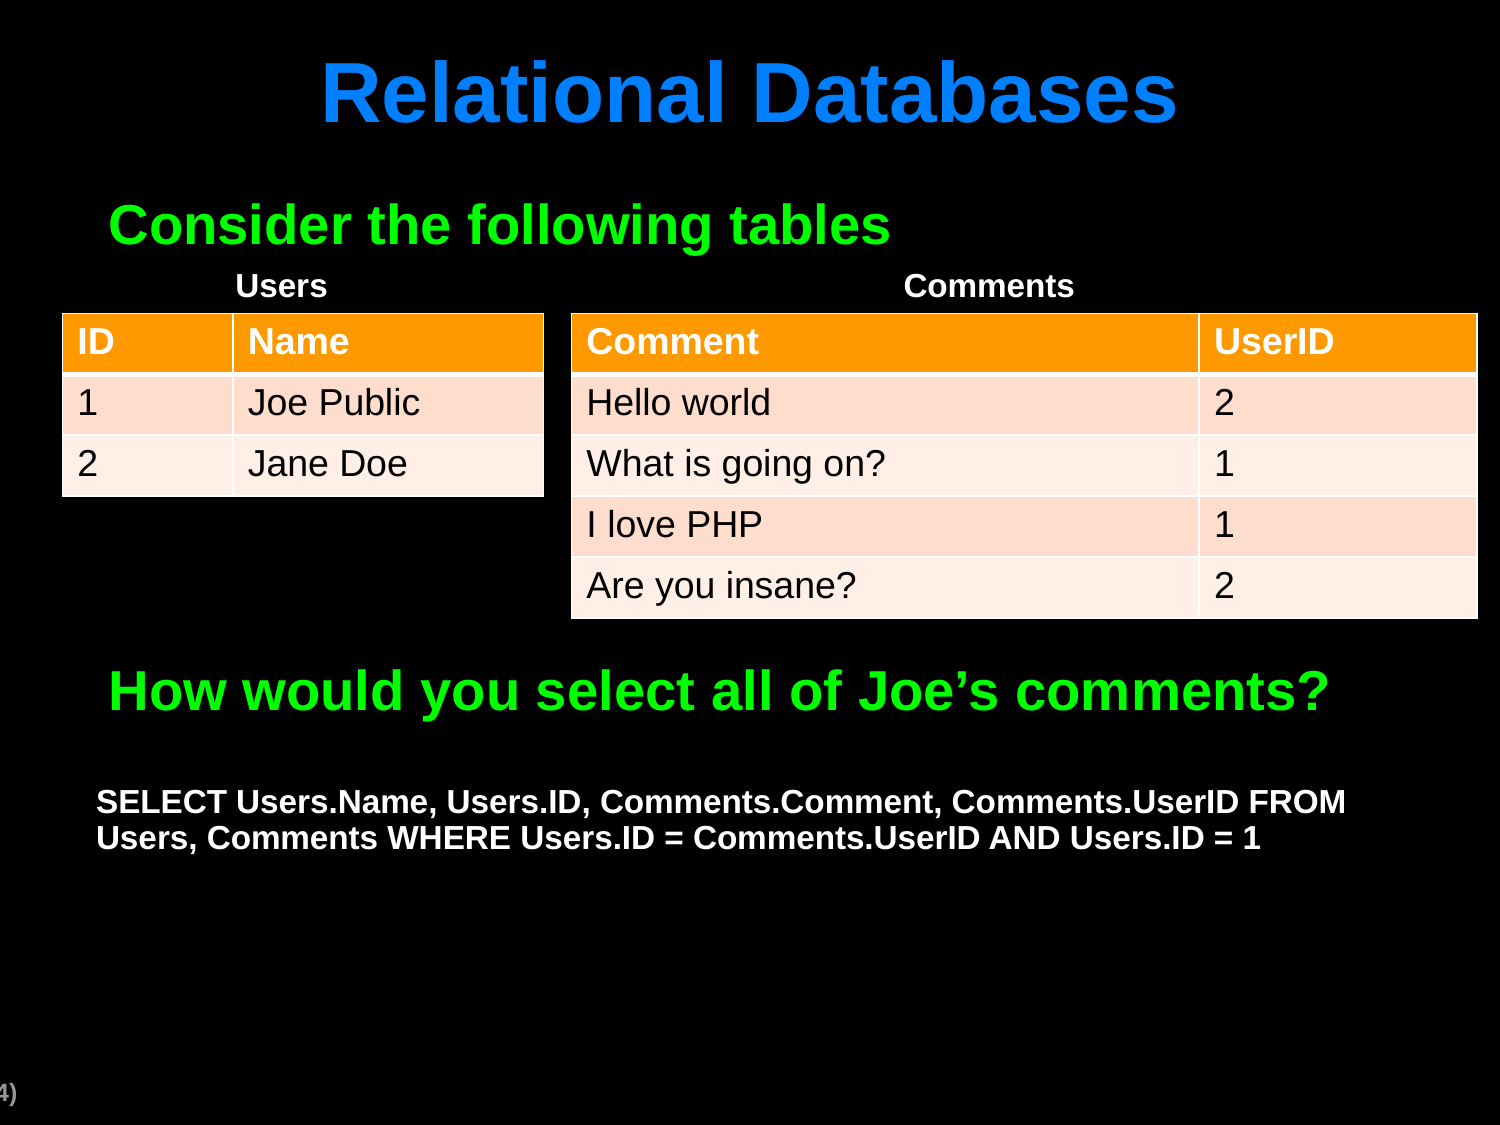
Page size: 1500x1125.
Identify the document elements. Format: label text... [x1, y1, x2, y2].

text_box Comments [888, 261, 1090, 312]
table_cell Jane Doe [234, 436, 543, 495]
table_cell 2 [1200, 377, 1476, 434]
table_cell 1 [1200, 497, 1476, 556]
table_header UserID [1200, 314, 1476, 372]
title Relational Databases [0, 24, 1500, 166]
table_cell Joe Public [234, 377, 543, 434]
text_box Users [220, 261, 343, 312]
table_cell I love PHP [572, 497, 1198, 556]
table_header Name [234, 314, 543, 372]
table_cell 1 [63, 377, 232, 434]
table_cell Are you insane? [572, 558, 1198, 617]
table_cell 2 [63, 436, 232, 495]
table_header ID [63, 314, 232, 372]
table_cell 1 [1200, 436, 1476, 495]
table_cell 2 [1200, 558, 1476, 617]
table_cell What is going on? [572, 436, 1198, 495]
text_box SELECT Users.Name, Users.ID, Comments.Comment, Comments.UserID FROM Users, Comments WHERE Users.ID = Comments.UserID AND Users.ID = 1 [81, 777, 1364, 864]
table_cell Hello world [572, 377, 1198, 434]
table_header Comment [572, 314, 1198, 372]
list Consider the following tables How would you select all of Joe’s comments? [60, 185, 1452, 1037]
